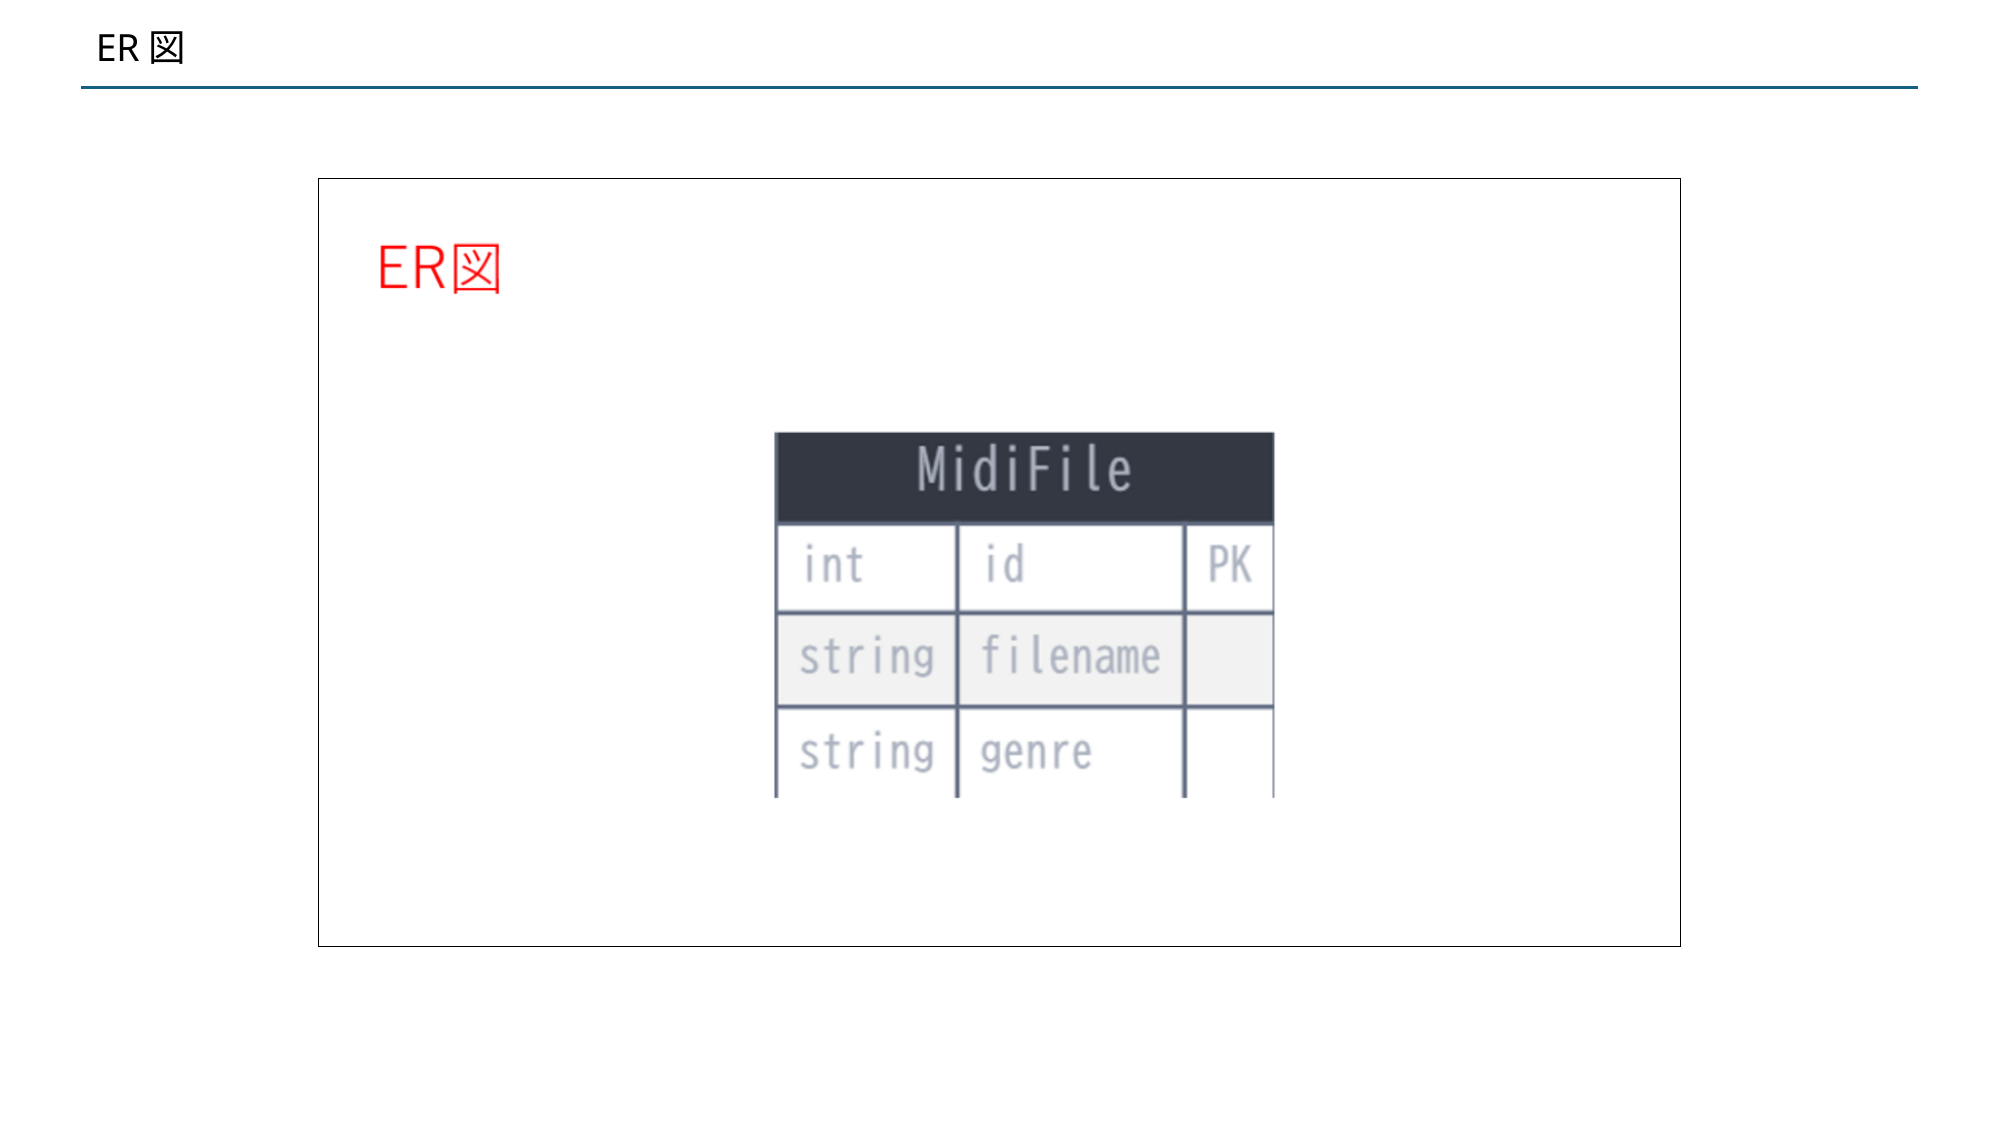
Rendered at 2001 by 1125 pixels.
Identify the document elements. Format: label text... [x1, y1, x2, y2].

picture [317, 178, 1682, 947]
text_box ER図 [81, 16, 1142, 77]
